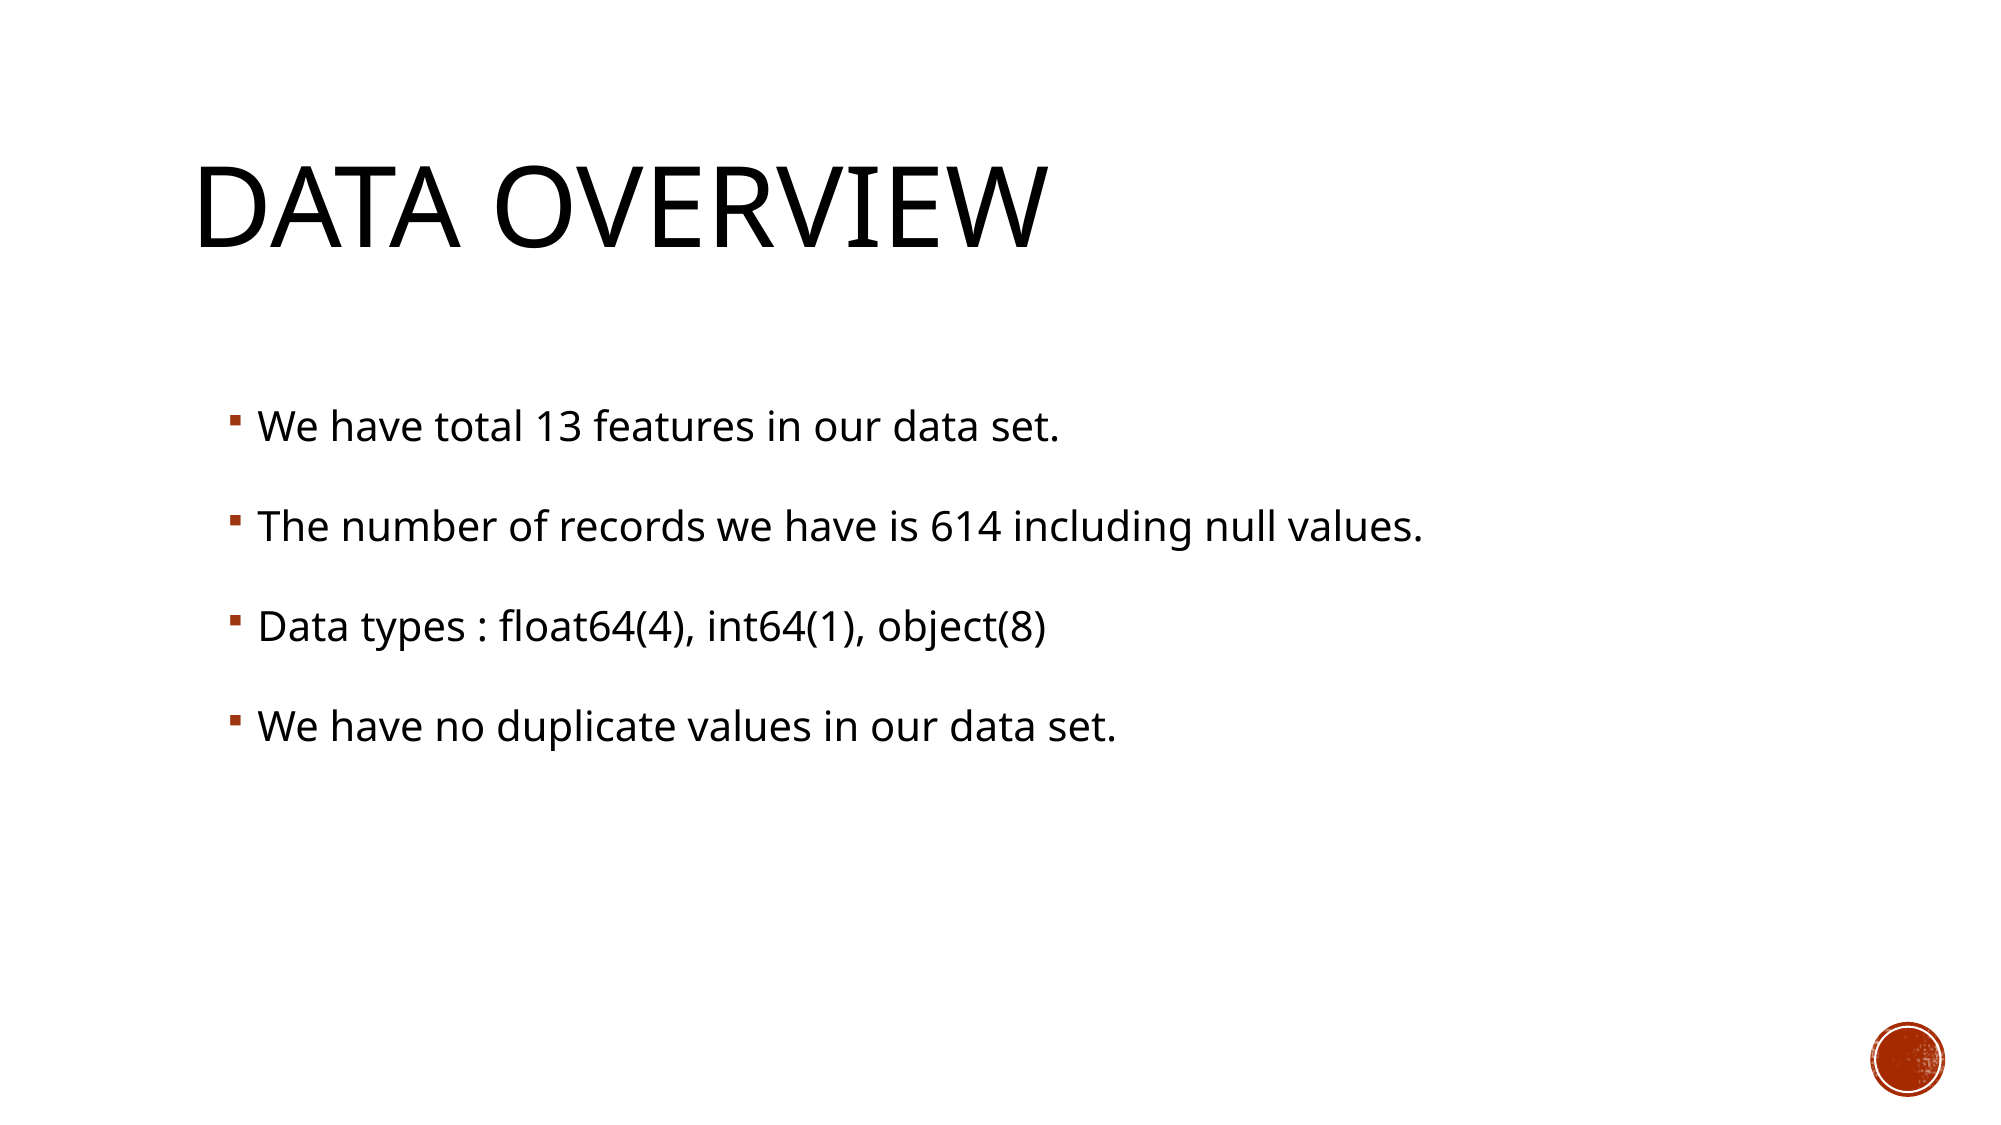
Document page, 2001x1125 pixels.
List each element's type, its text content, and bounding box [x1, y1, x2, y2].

list We have total 13 features in our data set. The number of records we have is 614 including null values. Data types : float64(4), int64(1), object(8) We have no duplicate values in our data set. [212, 367, 1863, 1032]
title DATA Overview [175, 79, 1826, 344]
